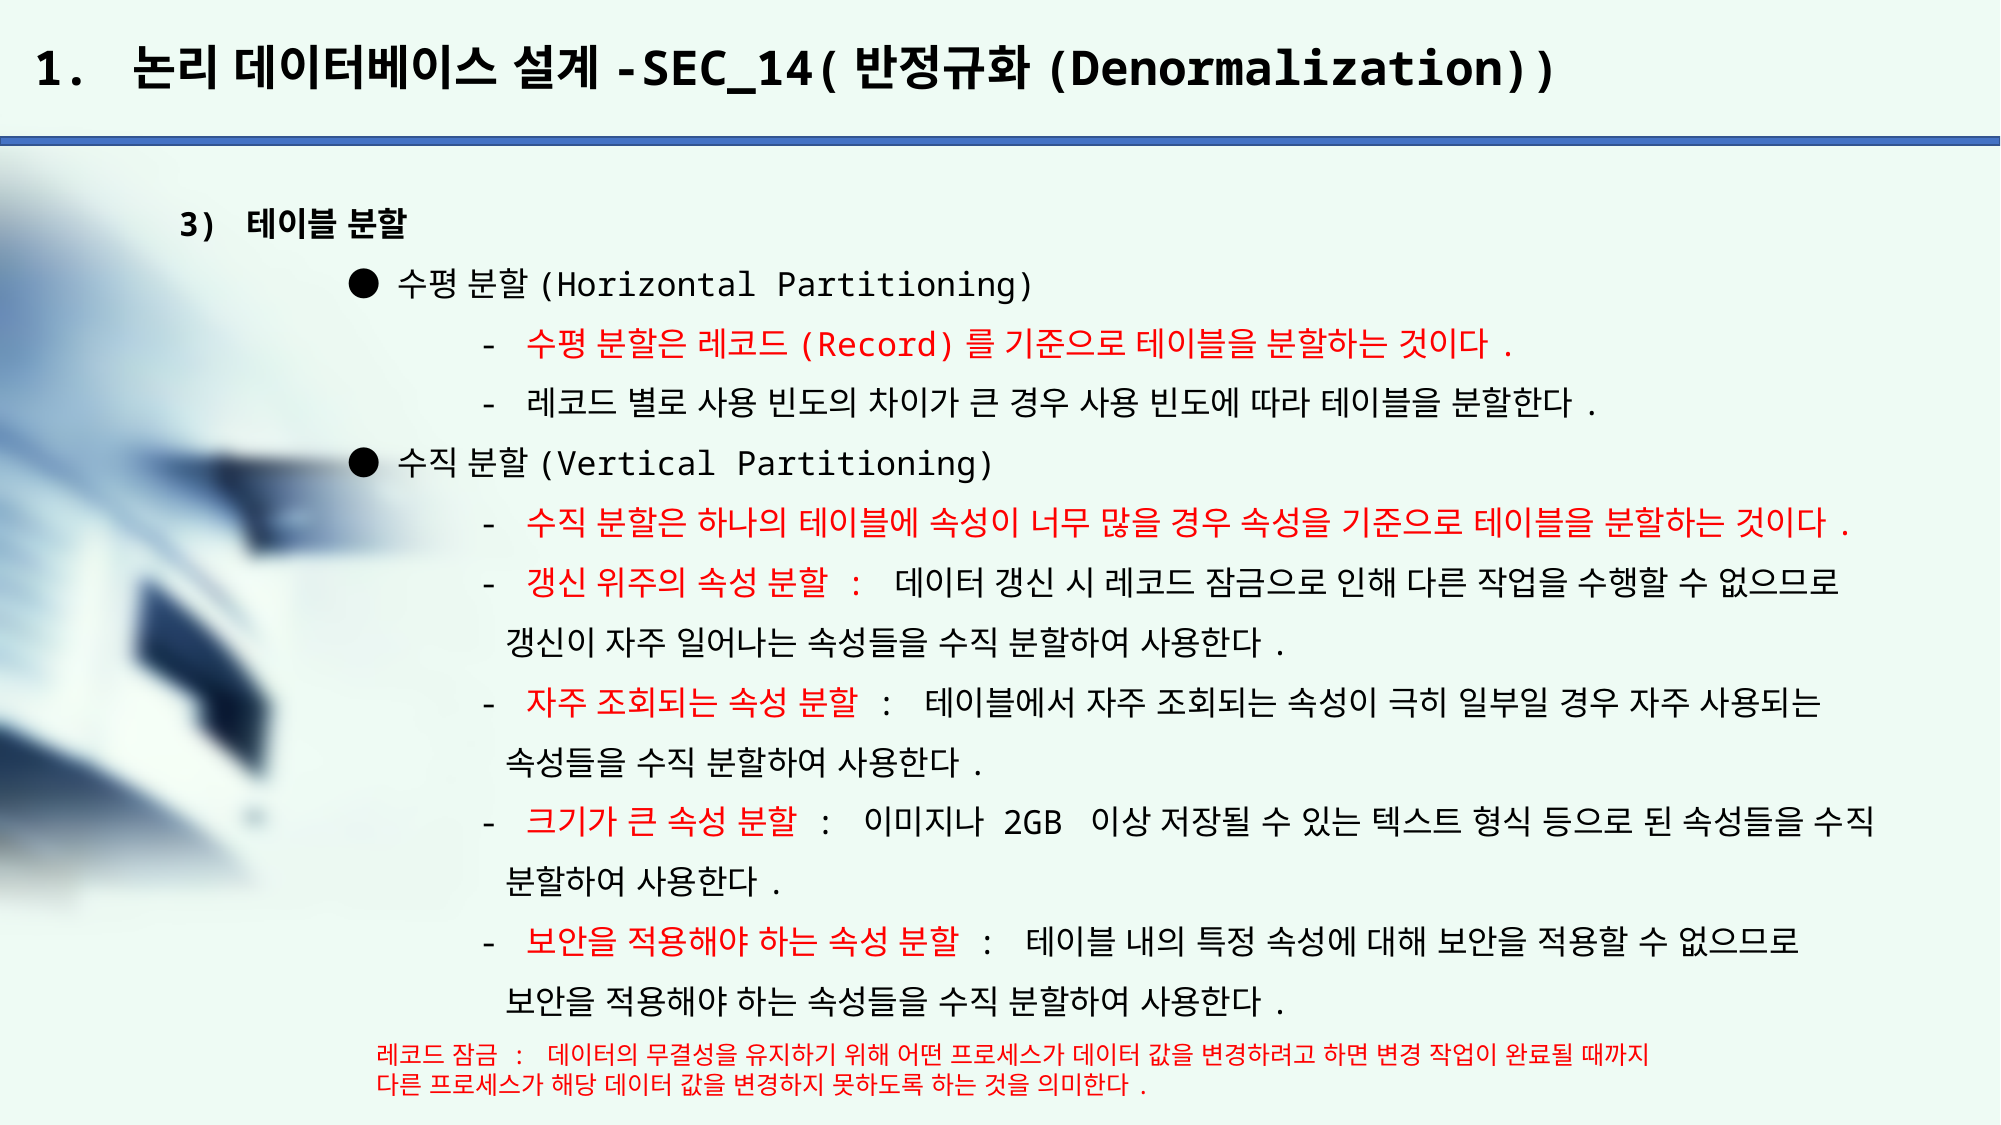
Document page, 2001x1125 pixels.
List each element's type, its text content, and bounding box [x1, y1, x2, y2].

title 1. 논리 데이터베이스 설계-SEC_14(반정규화(Denormalization)) [19, 14, 1922, 126]
picture [0, 146, 2000, 1125]
text_box 레코드 잠금 : 데이터의 무결성을 유지하기 위해 어떤 프로세스가 데이터 값을 변경하려고 하면 변경 작업이 완료될 때까지 다른 프로세스가 해당 데이터 값을 변경하지 못하도록 하는 것을 의미한다. [362, 1032, 1875, 1107]
text_box 3) 테이블 분할 ● 수평 분할(Horizontal Partitioning) - 수평 분할은 레코드(Record)를 기준으로 테이블을 분할하는 것이다. - 레코드 별로 사용 빈도의 차이가 큰 경우 사용 빈도에 따라 테이블을 분할한다. ● 수직 분할(Vertical Partitioning) - 수직 분할은 하나의 테이블에 속성이 너무 많을 경우 속성을 기준으로 테이블을 분할하는 것이다. - 갱신 위주의 속성 분할 : 데이터 갱신 시 레코드 잠금으로 인해 다른 작업을 수행할 수 없으므로 갱신이 자주 일어나는 속성들을 수직 분할하여 사용한다. - 자주 조회되는 속성 분할 : 테이블에서 자주 조회되는 속성이 극히 일부일 경우 자주 사용되는 속성들을 수직 분할하여 사용한다. - 크기가 큰 속성 분할 : 이미지나 2GB 이상 저장될 수 있는 텍스트 형식 등으로 된 속성들을 수직 분할하여 사용한다. - 보안을 적용해야 하는 속성 분할 : 테이블 내의 특정 속성에 대해 보안을 적용할 수 없으므로 보안을 적용해야 하는 속성들을 수직 분할하여 사용한다. [163, 175, 1922, 1029]
picture [0, 0, 2000, 136]
